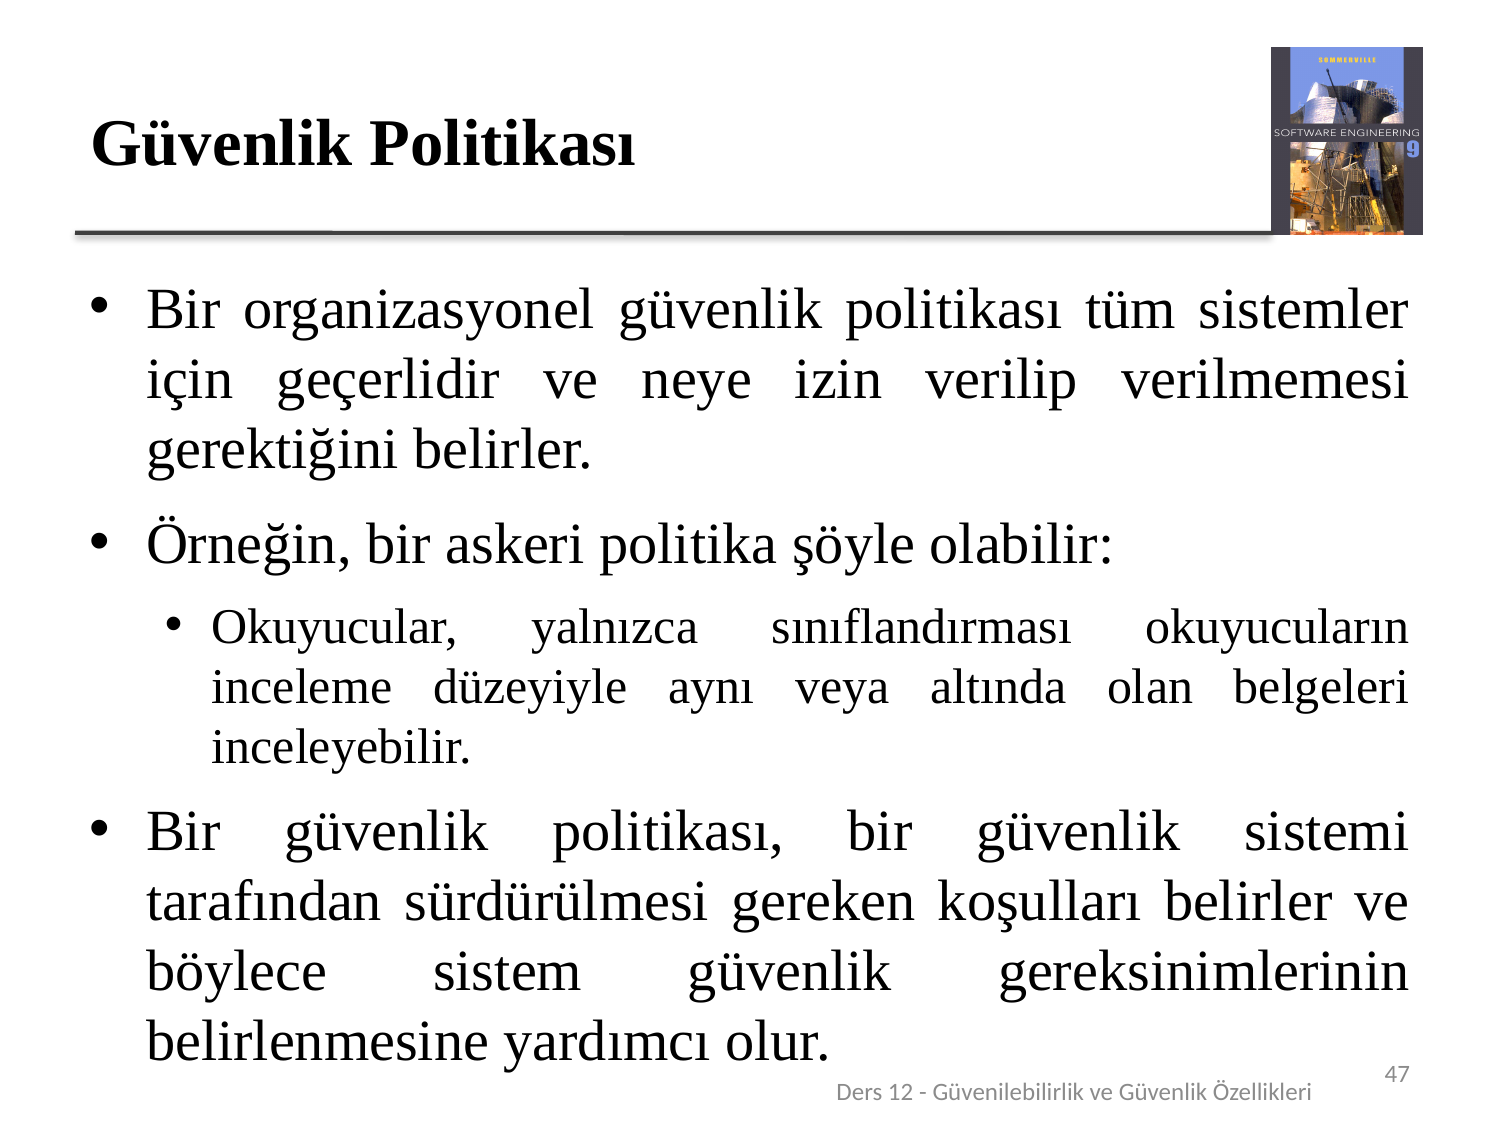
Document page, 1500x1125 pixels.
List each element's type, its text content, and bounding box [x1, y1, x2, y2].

footer Ders 12 - Güvenilebilirlik ve Güvenlik Özellikleri [750, 1060, 1400, 1120]
slide_number 47 [1074, 1042, 1425, 1103]
title Güvenlik Politikası [74, 44, 1272, 233]
picture [1272, 47, 1423, 235]
list Bir organizasyonel güvenlik politikası tüm sistemler için geçerlidir ve neye izin verilip verilmemesi gerektiğini belirler. Örneğin, bir askeri politika şöyle olabilir: Okuyucular, yalnızca sınıflandırması okuyucuların inceleme düzeyiyle aynı veya altında olan belgeleri inceleyebilir. Bir güvenlik politikası, bir güvenlik sistemi tarafından sürdürülmesi gereken koşulları belirler ve böylece sistem güvenlik gereksinimlerinin belirlenmesine yardımcı olur. [75, 262, 1425, 1005]
